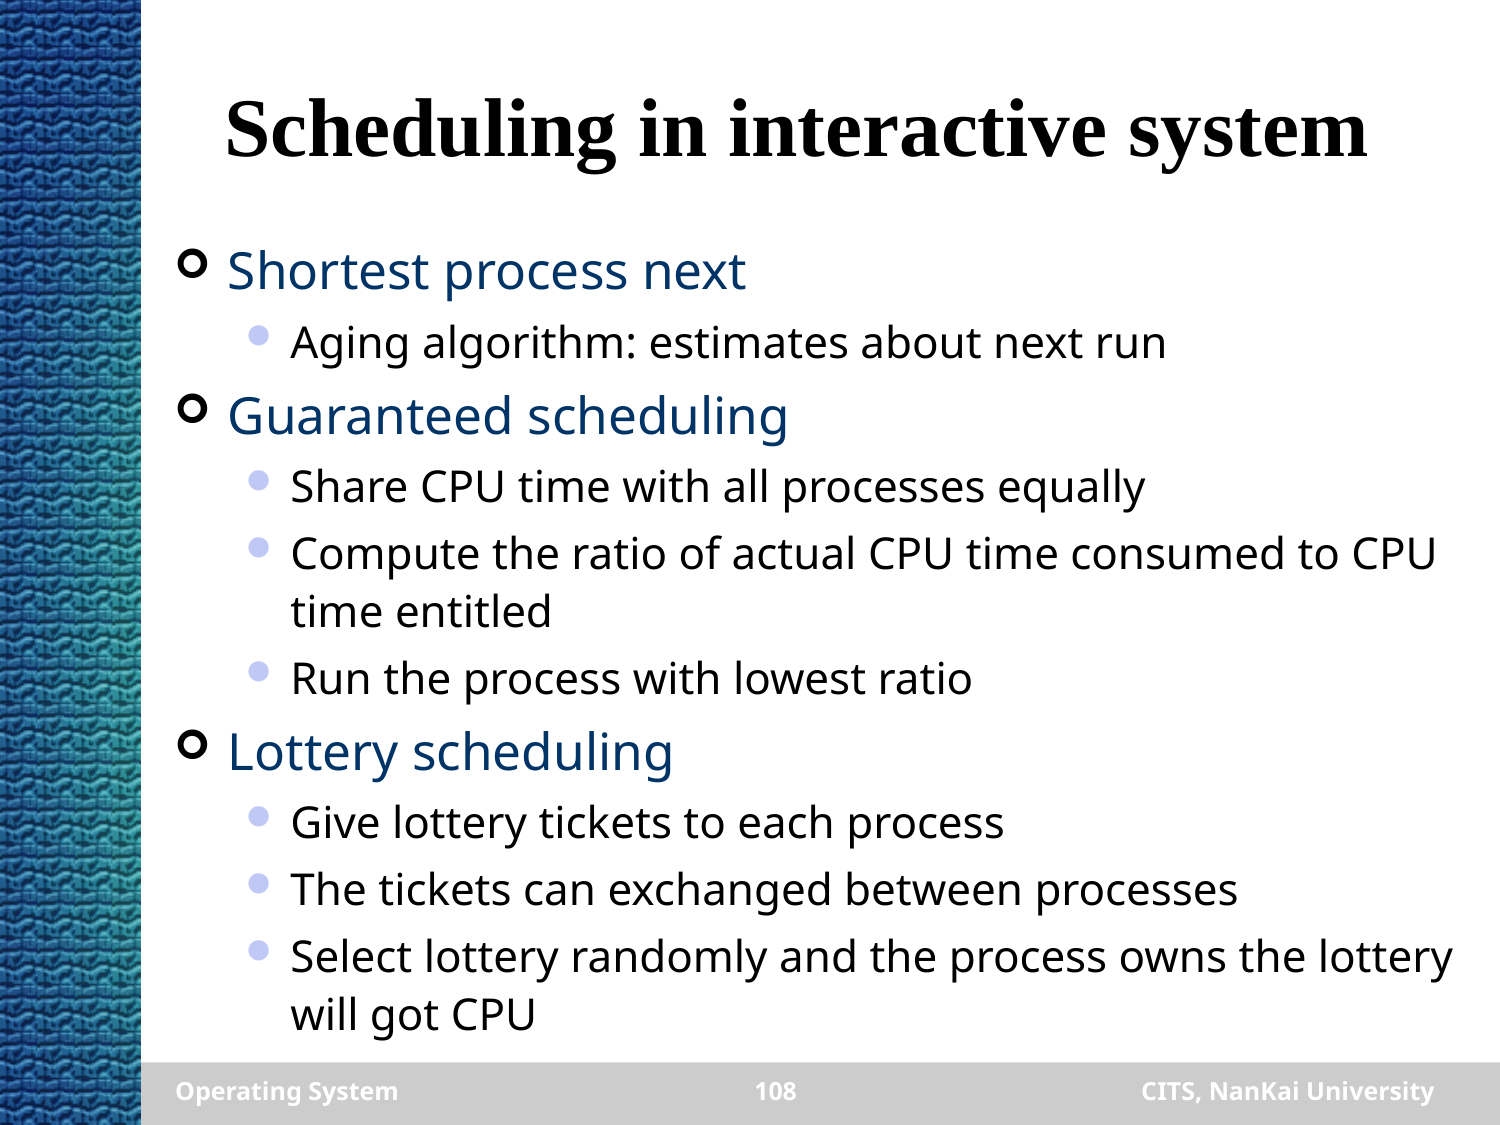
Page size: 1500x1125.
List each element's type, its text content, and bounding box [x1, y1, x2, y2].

title Scheduling in interactive system [159, 50, 1436, 197]
text_box CITS, NanKai University [975, 1067, 1450, 1118]
text_box Operating System [160, 1067, 573, 1118]
text_box 108 [600, 1067, 951, 1118]
picture [0, 0, 141, 1125]
list Shortest process next Aging algorithm: estimates about next run Guaranteed scheduling Share CPU time with all processes equally Compute the ratio of actual CPU time consumed to CPU time entitled Run the process with lowest ratio Lottery scheduling Give lottery tickets to each process The tickets can exchanged between processes Select lottery randomly and the process owns the lottery will got CPU [159, 224, 1483, 1055]
